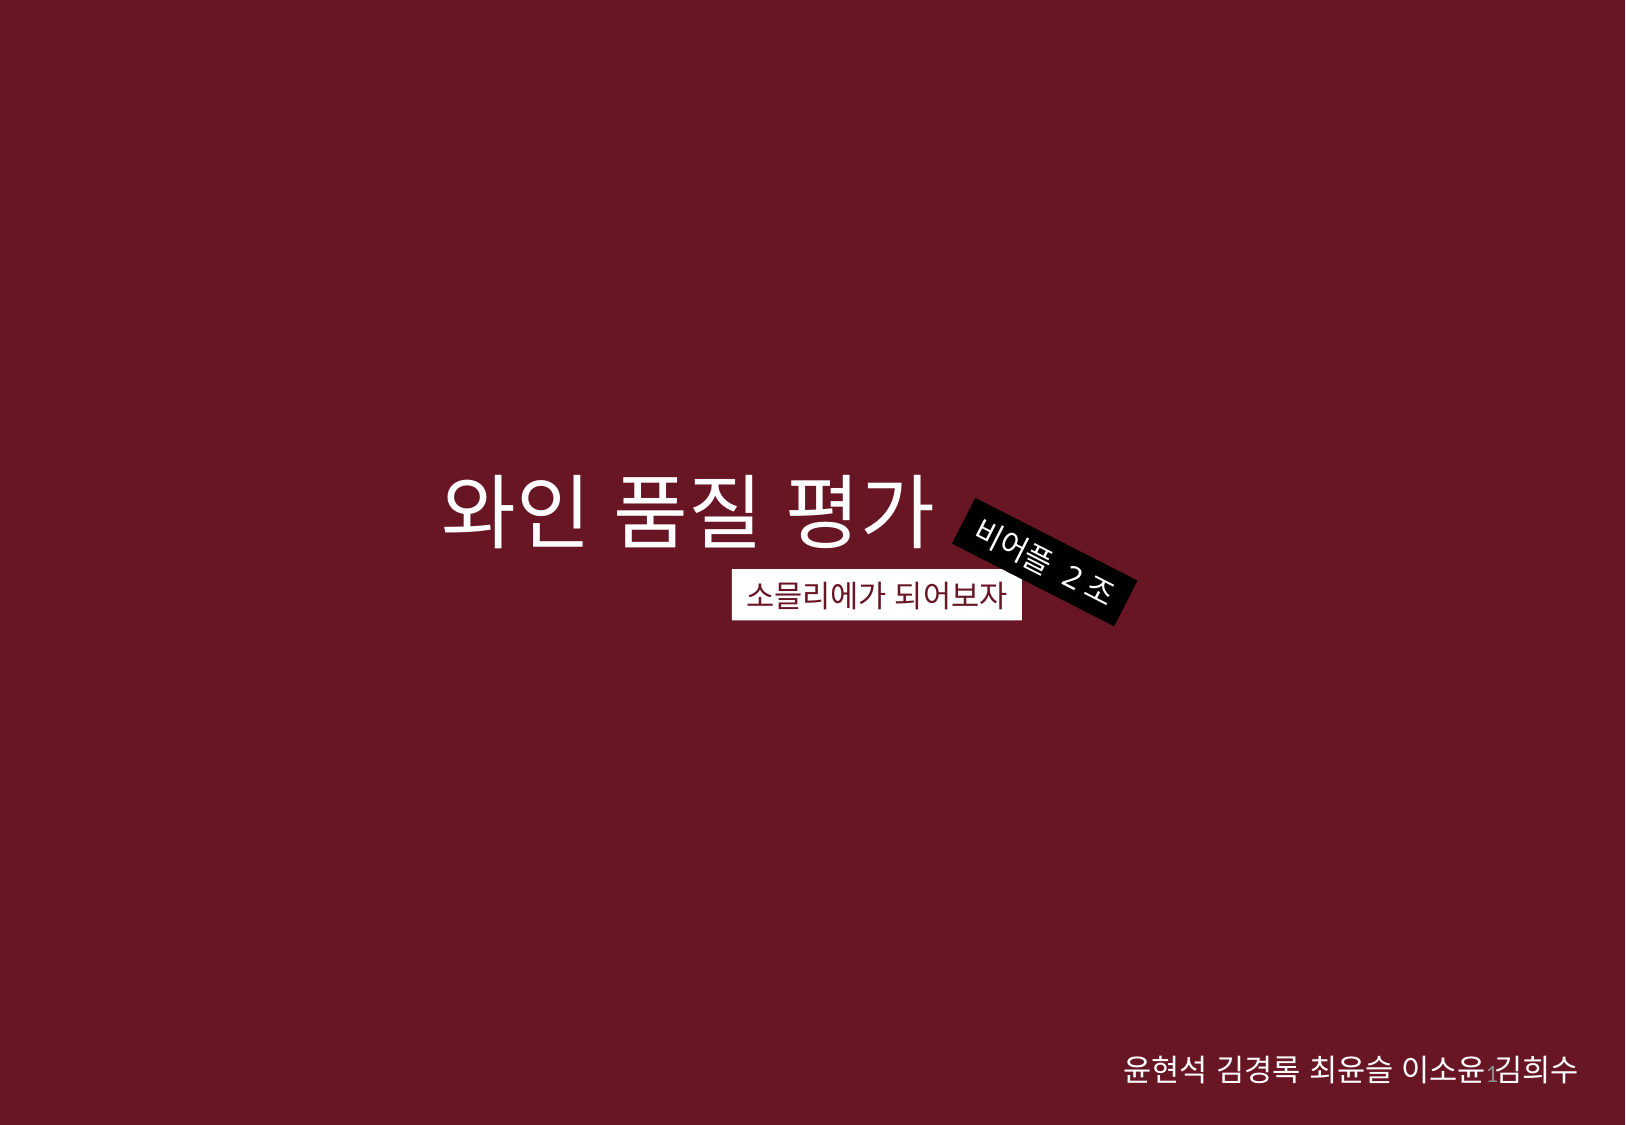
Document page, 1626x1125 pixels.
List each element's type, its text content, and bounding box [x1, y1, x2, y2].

text_box 비어플 2조 [951, 497, 1138, 627]
slide_number 1 [1147, 1042, 1514, 1103]
text_box 윤현석 김경록 최윤슬 이소윤 김희수 [1109, 1043, 1147, 1095]
text_box 윤현석 김경록 최윤슬 이소윤 김희수 [1514, 1043, 1625, 1095]
text_box 소믈리에가 되어보자 [731, 569, 1022, 621]
text_box 와인 품질 평가 [426, 453, 951, 566]
